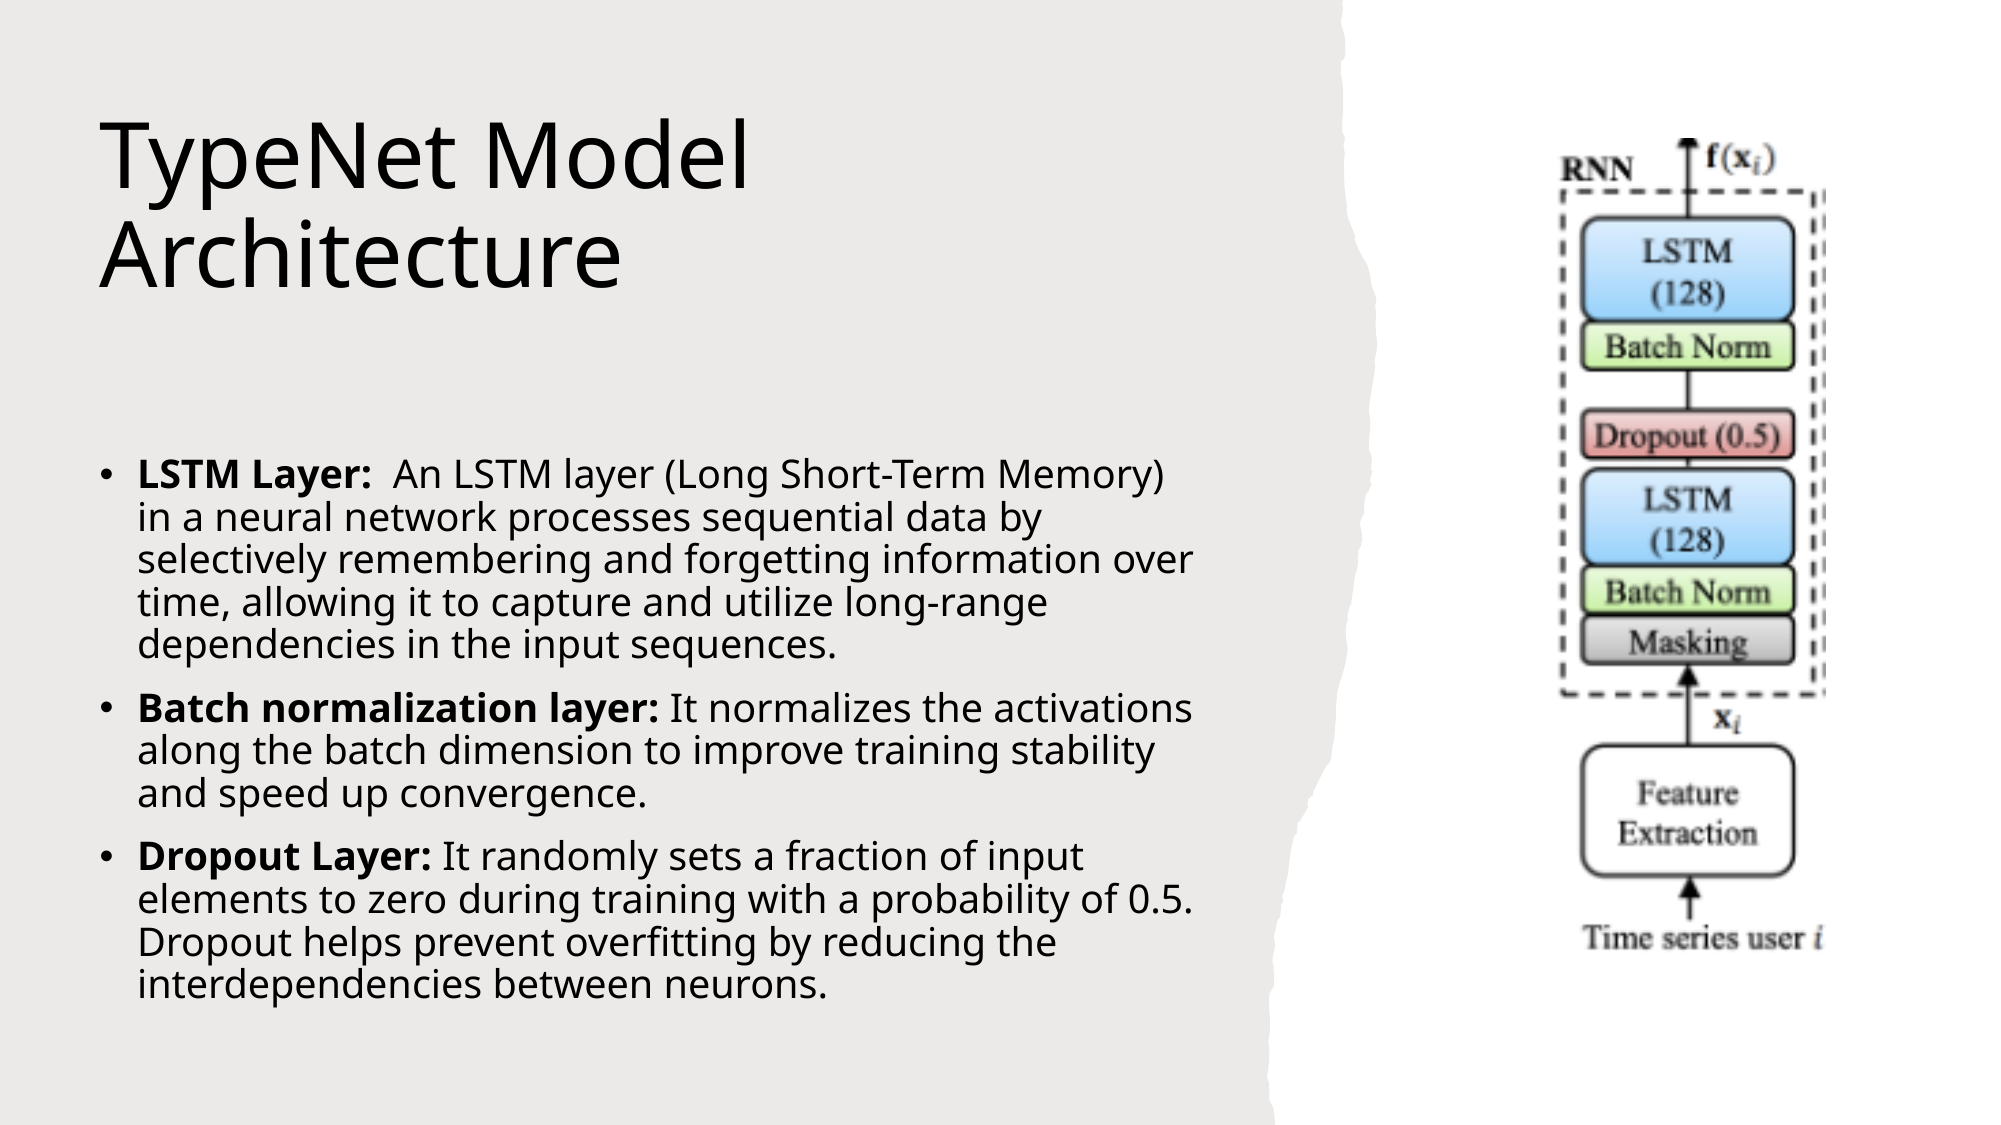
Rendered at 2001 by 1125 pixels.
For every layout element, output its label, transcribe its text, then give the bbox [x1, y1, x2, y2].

title TypeNet Model Architecture [84, 99, 1316, 317]
list LSTM Layer: An LSTM layer (Long Short-Term Memory) in a neural network processes sequential data by selectively remembering and forgetting information over time, allowing it to capture and utilize long-range dependencies in the input sequences. Batch normalization layer: It normalizes the activations along the batch dimension to improve training stability and speed up convergence. Dropout Layer: It randomly sets a fraction of input elements to zero during training with a probability of 0.5. Dropout helps prevent overfitting by reducing the interdependencies between neurons. [84, 386, 1214, 1078]
text_box [1268, 0, 2000, 1125]
picture [1536, 138, 1826, 992]
text_box [0, 0, 1378, 1125]
